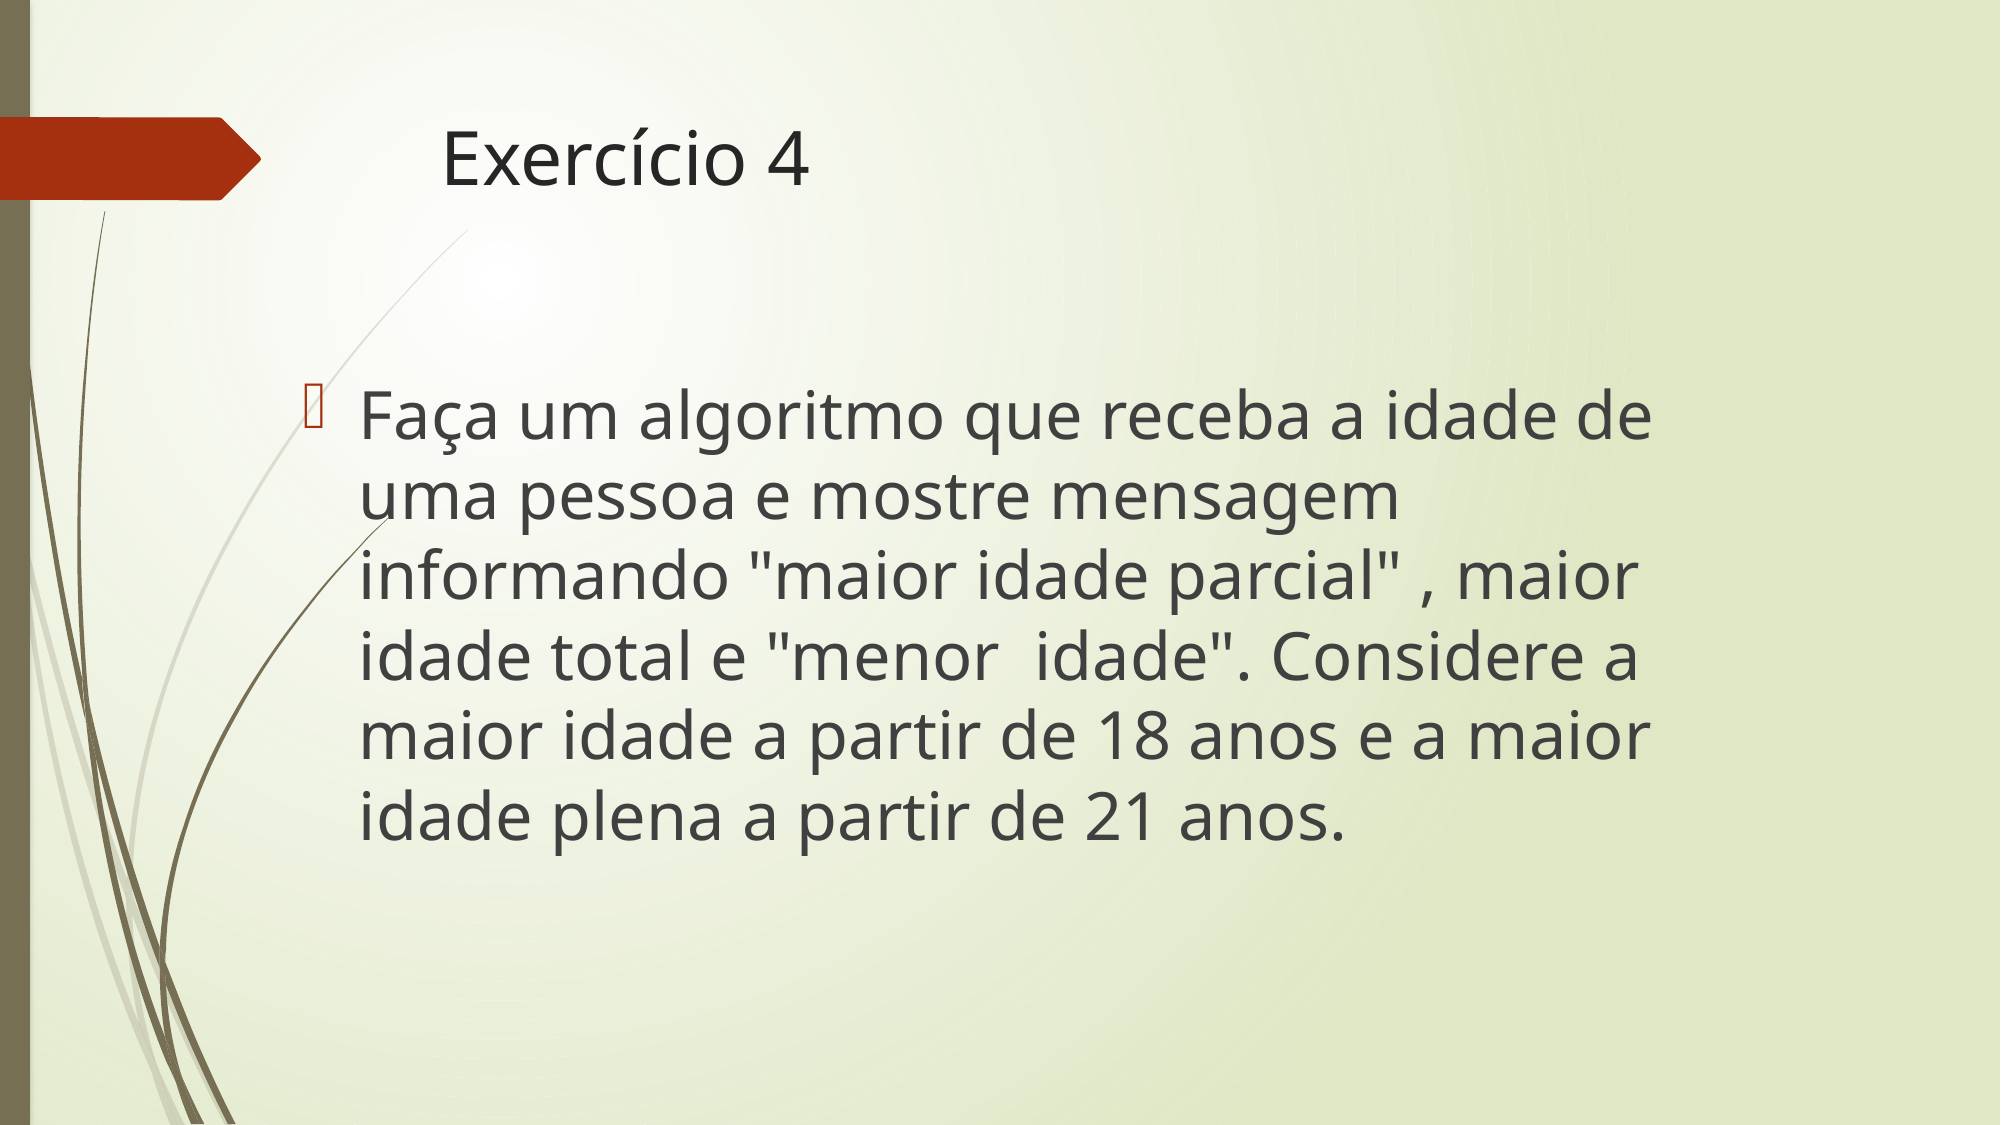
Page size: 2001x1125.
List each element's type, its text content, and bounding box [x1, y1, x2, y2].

list Faça um algoritmo que receba a idade de uma pessoa e mostre mensagem informando "maior idade parcial" , maior idade total e "menor idade". Considere a maior idade a partir de 18 anos e a maior idade plena a partir de 21 anos. [287, 365, 1751, 986]
title Exercício 4 [425, 102, 1888, 313]
